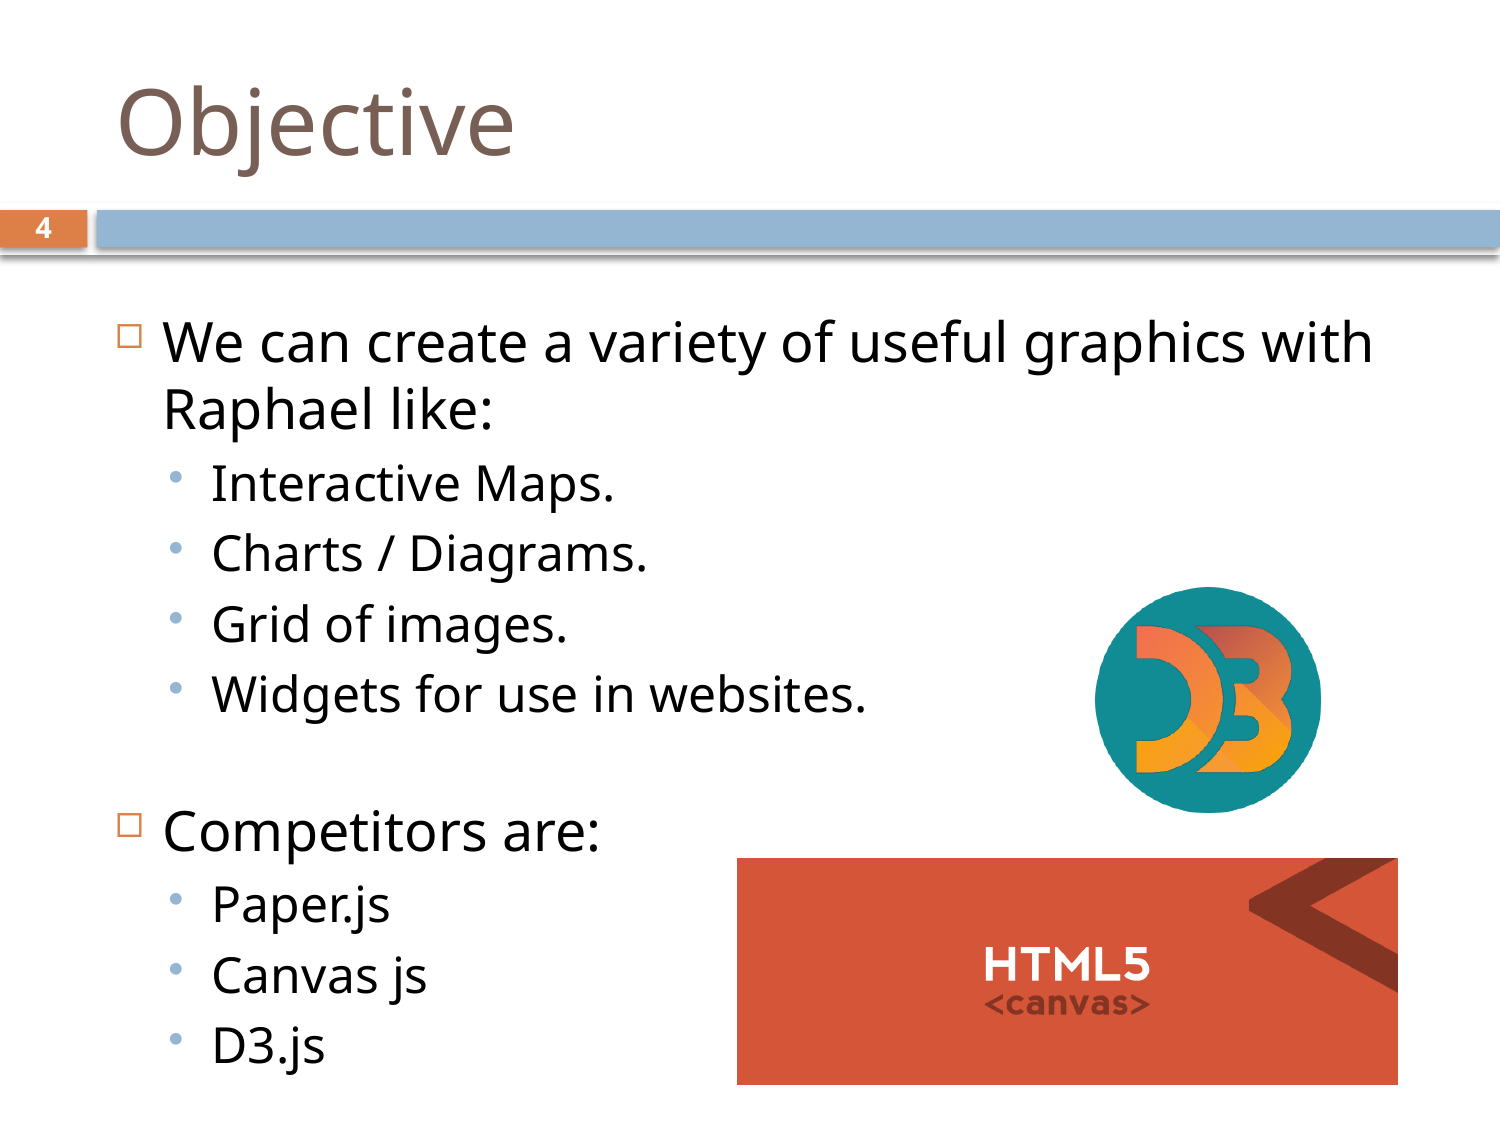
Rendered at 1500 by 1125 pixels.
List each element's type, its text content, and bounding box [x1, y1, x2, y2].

picture [737, 857, 1399, 1085]
slide_number 4 [0, 208, 88, 249]
list We can create a variety of useful graphics with Raphael like: Interactive Maps. Charts / Diagrams. Grid of images. Widgets for use in websites. Competitors are: Paper.js Canvas js D3.js [99, 299, 1438, 1088]
title Objective [100, 37, 1438, 200]
picture [1094, 587, 1321, 813]
